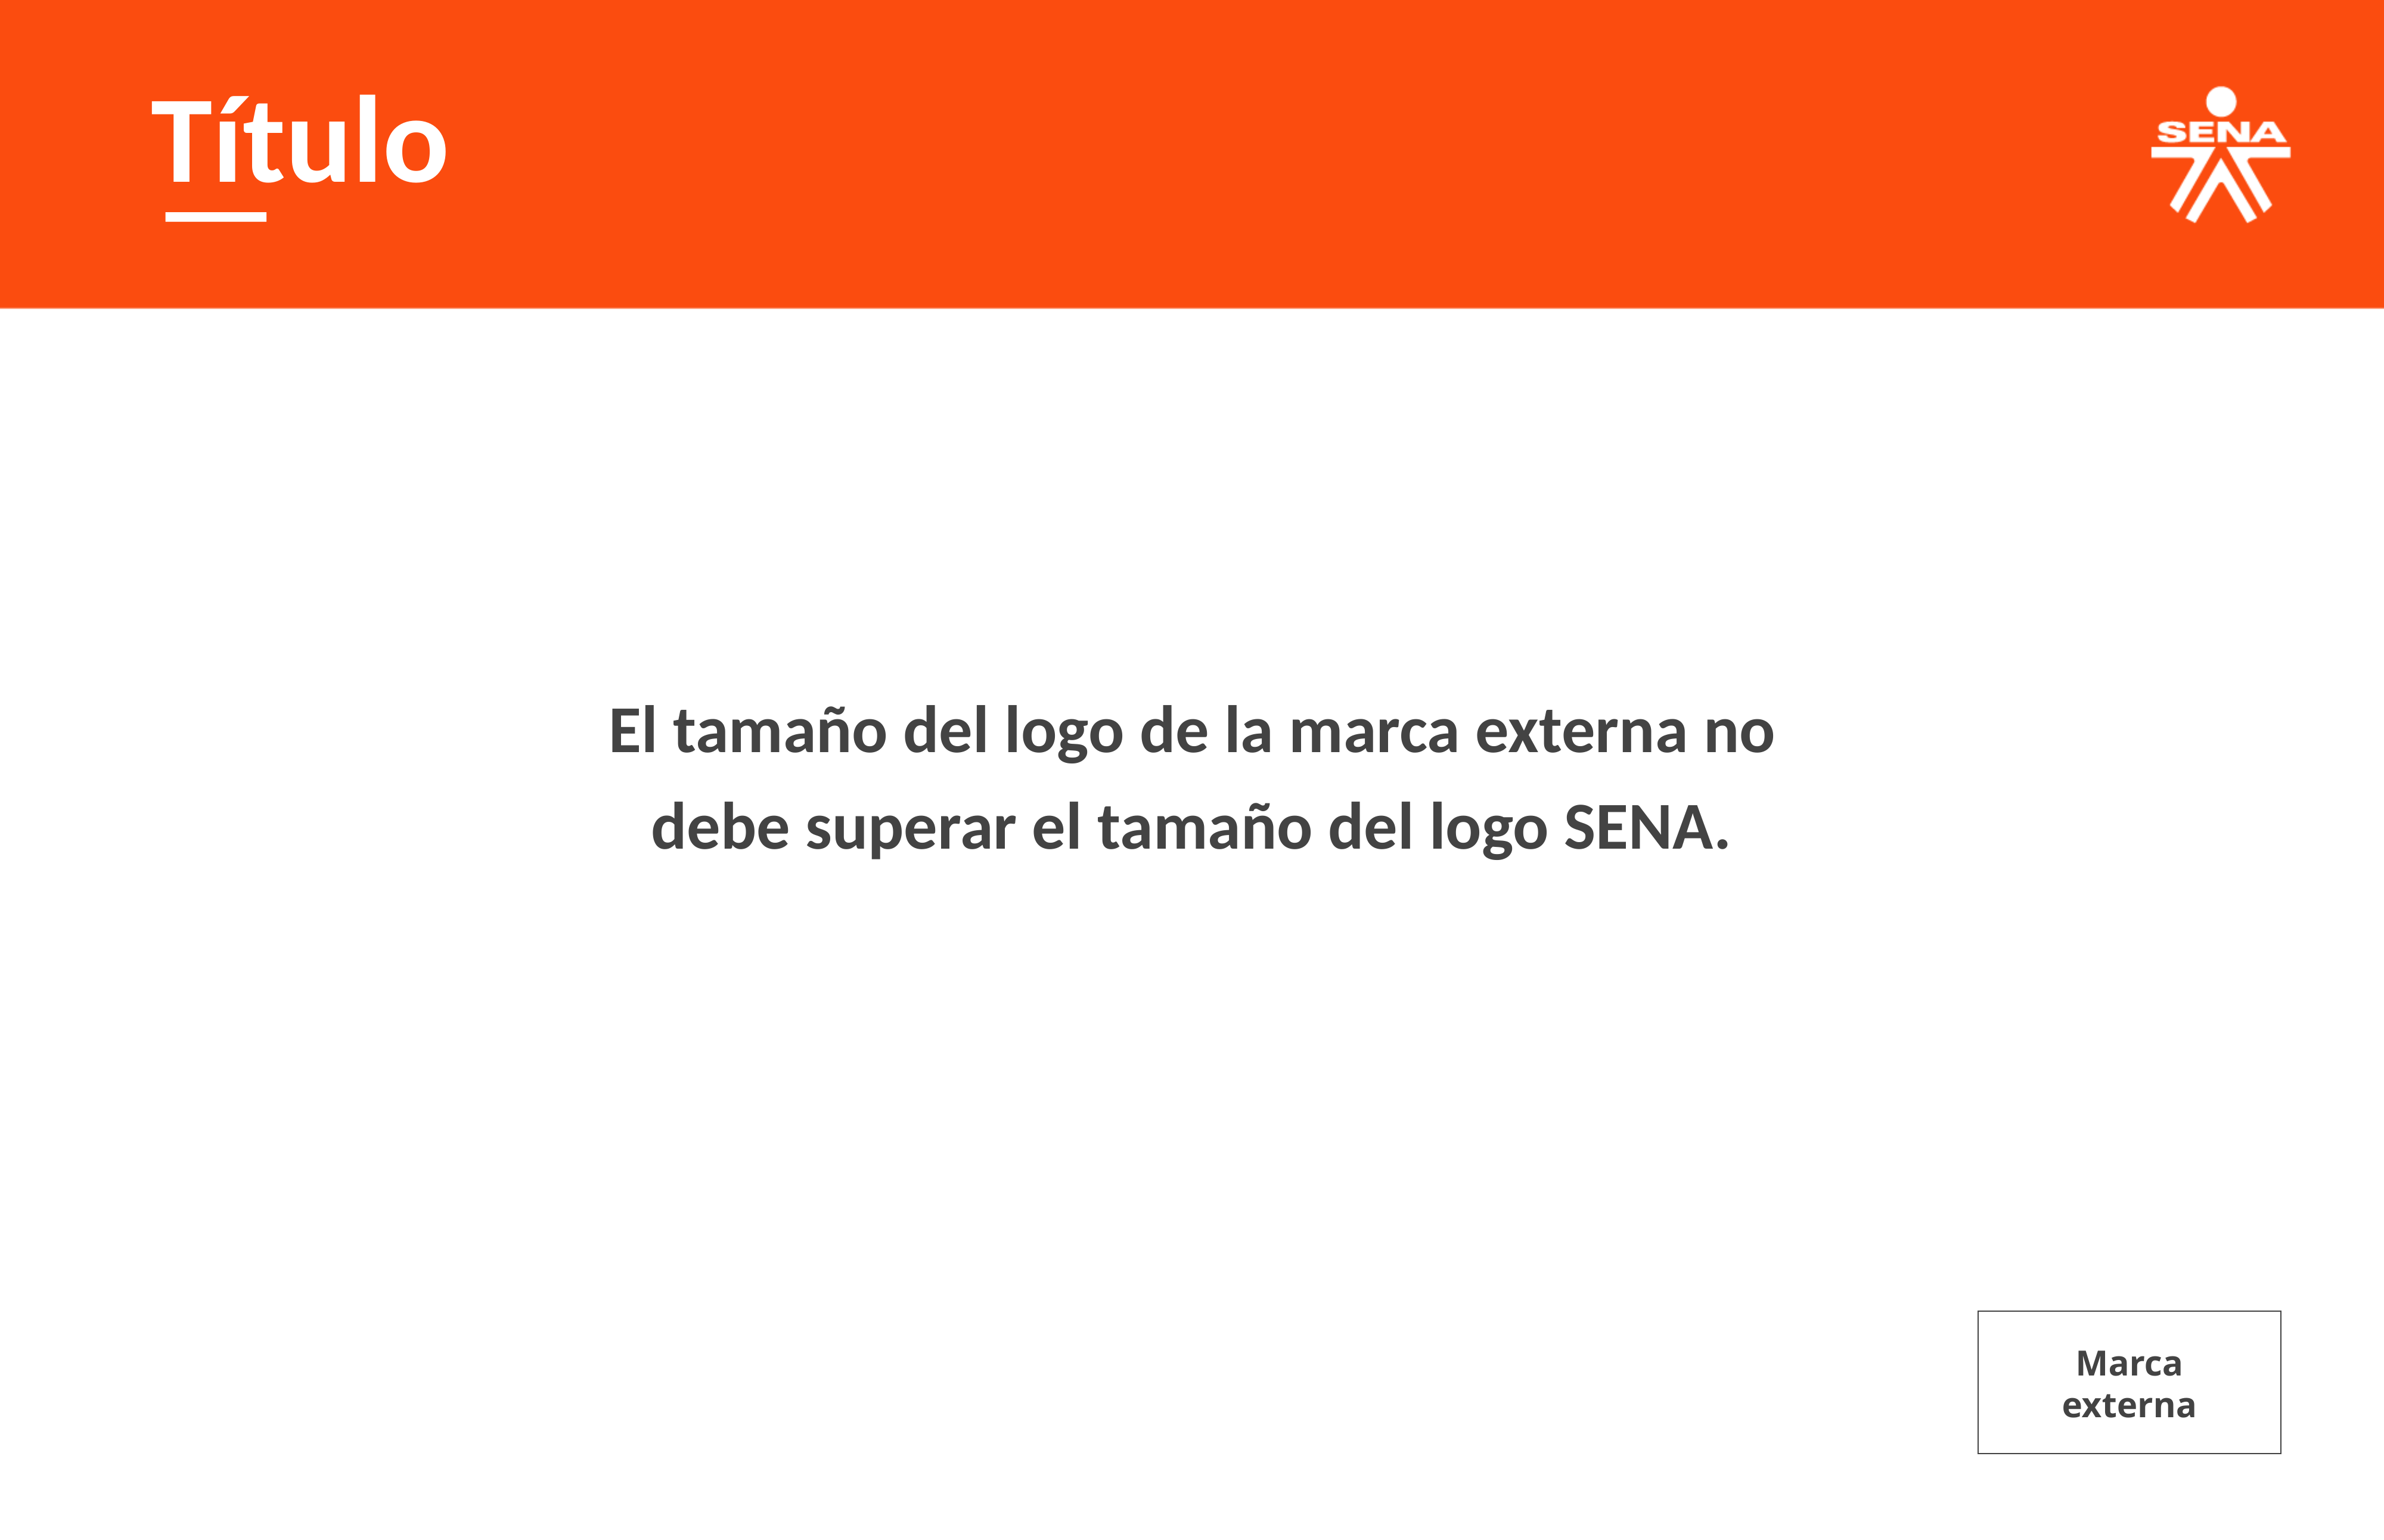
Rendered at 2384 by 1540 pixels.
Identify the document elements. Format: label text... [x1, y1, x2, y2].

text_box [1978, 1311, 2281, 1454]
text_box El tamaño del logo de la marca externa no debe superar el tamaño del logo SENA. [546, 670, 1838, 870]
picture [0, 0, 2384, 1540]
text_box Título [23, 0, 606, 213]
text_box [165, 212, 267, 222]
